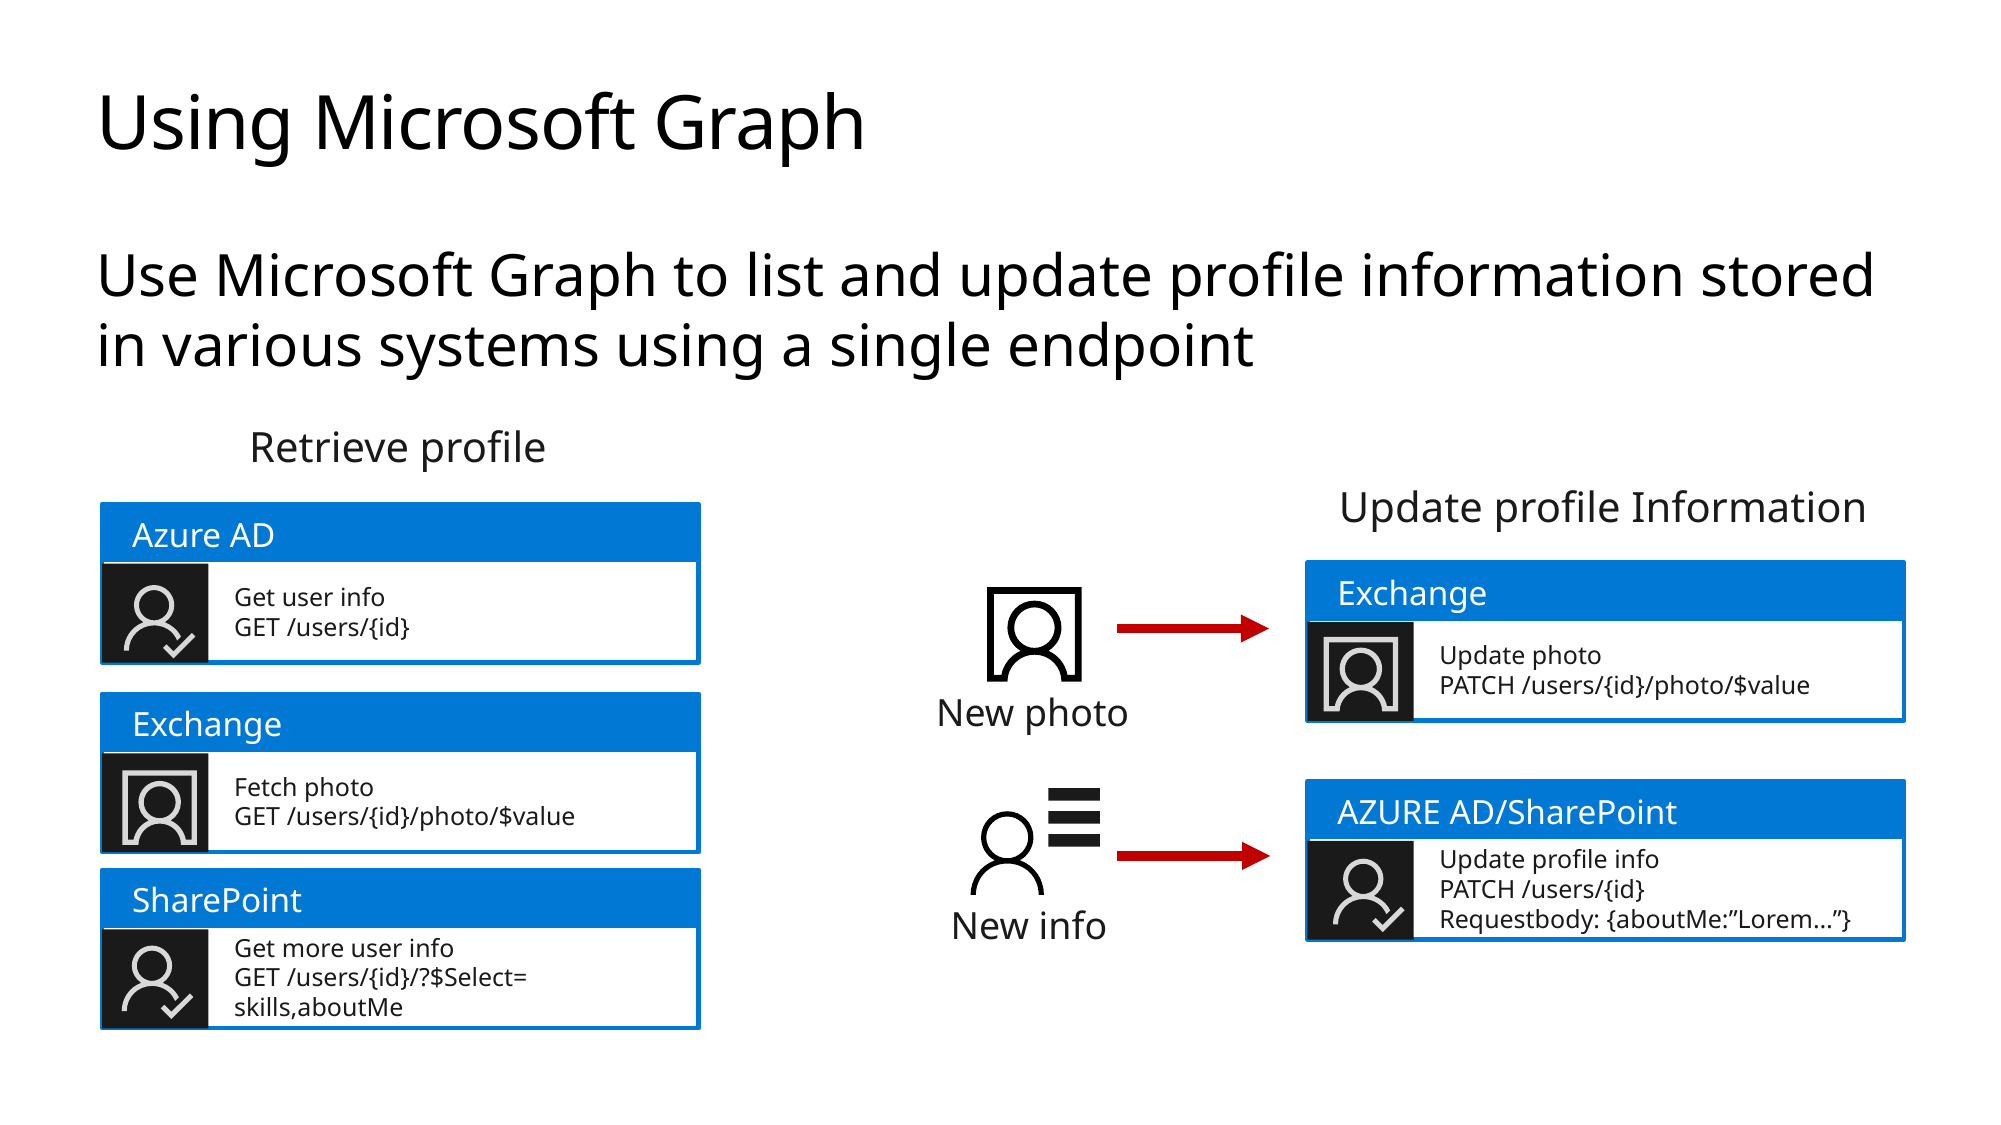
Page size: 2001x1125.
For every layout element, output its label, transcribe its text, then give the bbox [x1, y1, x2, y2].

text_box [95, 420, 1917, 1029]
list Use Microsoft Graph to list and update profile information stored in various systems using a single endpoint [96, 237, 1904, 380]
title Using Microsoft Graph [96, 75, 1904, 166]
